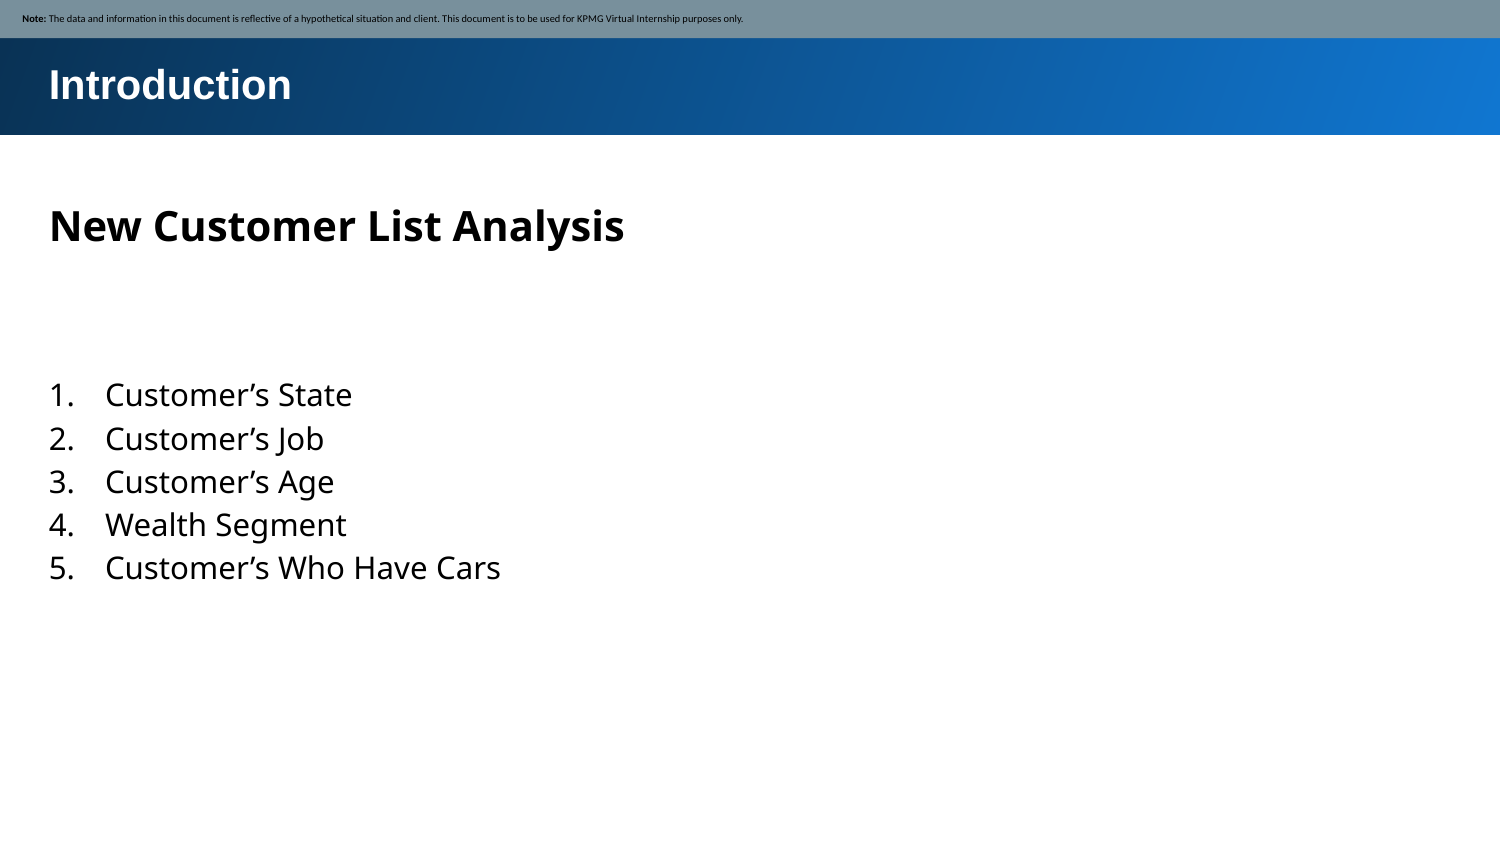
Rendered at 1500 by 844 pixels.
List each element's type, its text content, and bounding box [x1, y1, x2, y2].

text_box Customer’s State Customer’s Job Customer’s Age Wealth Segment Customer’s Who Have Cars [33, 355, 712, 601]
text_box [0, 39, 1500, 135]
text_box Introduction [33, 43, 1439, 124]
text_box Note: The data and information in this document is reflective of a hypothetical situation and client. This document is to be used for KPMG Virtual Internship purposes only. [0, 0, 1500, 39]
text_box New Customer List Analysis [33, 177, 1439, 266]
